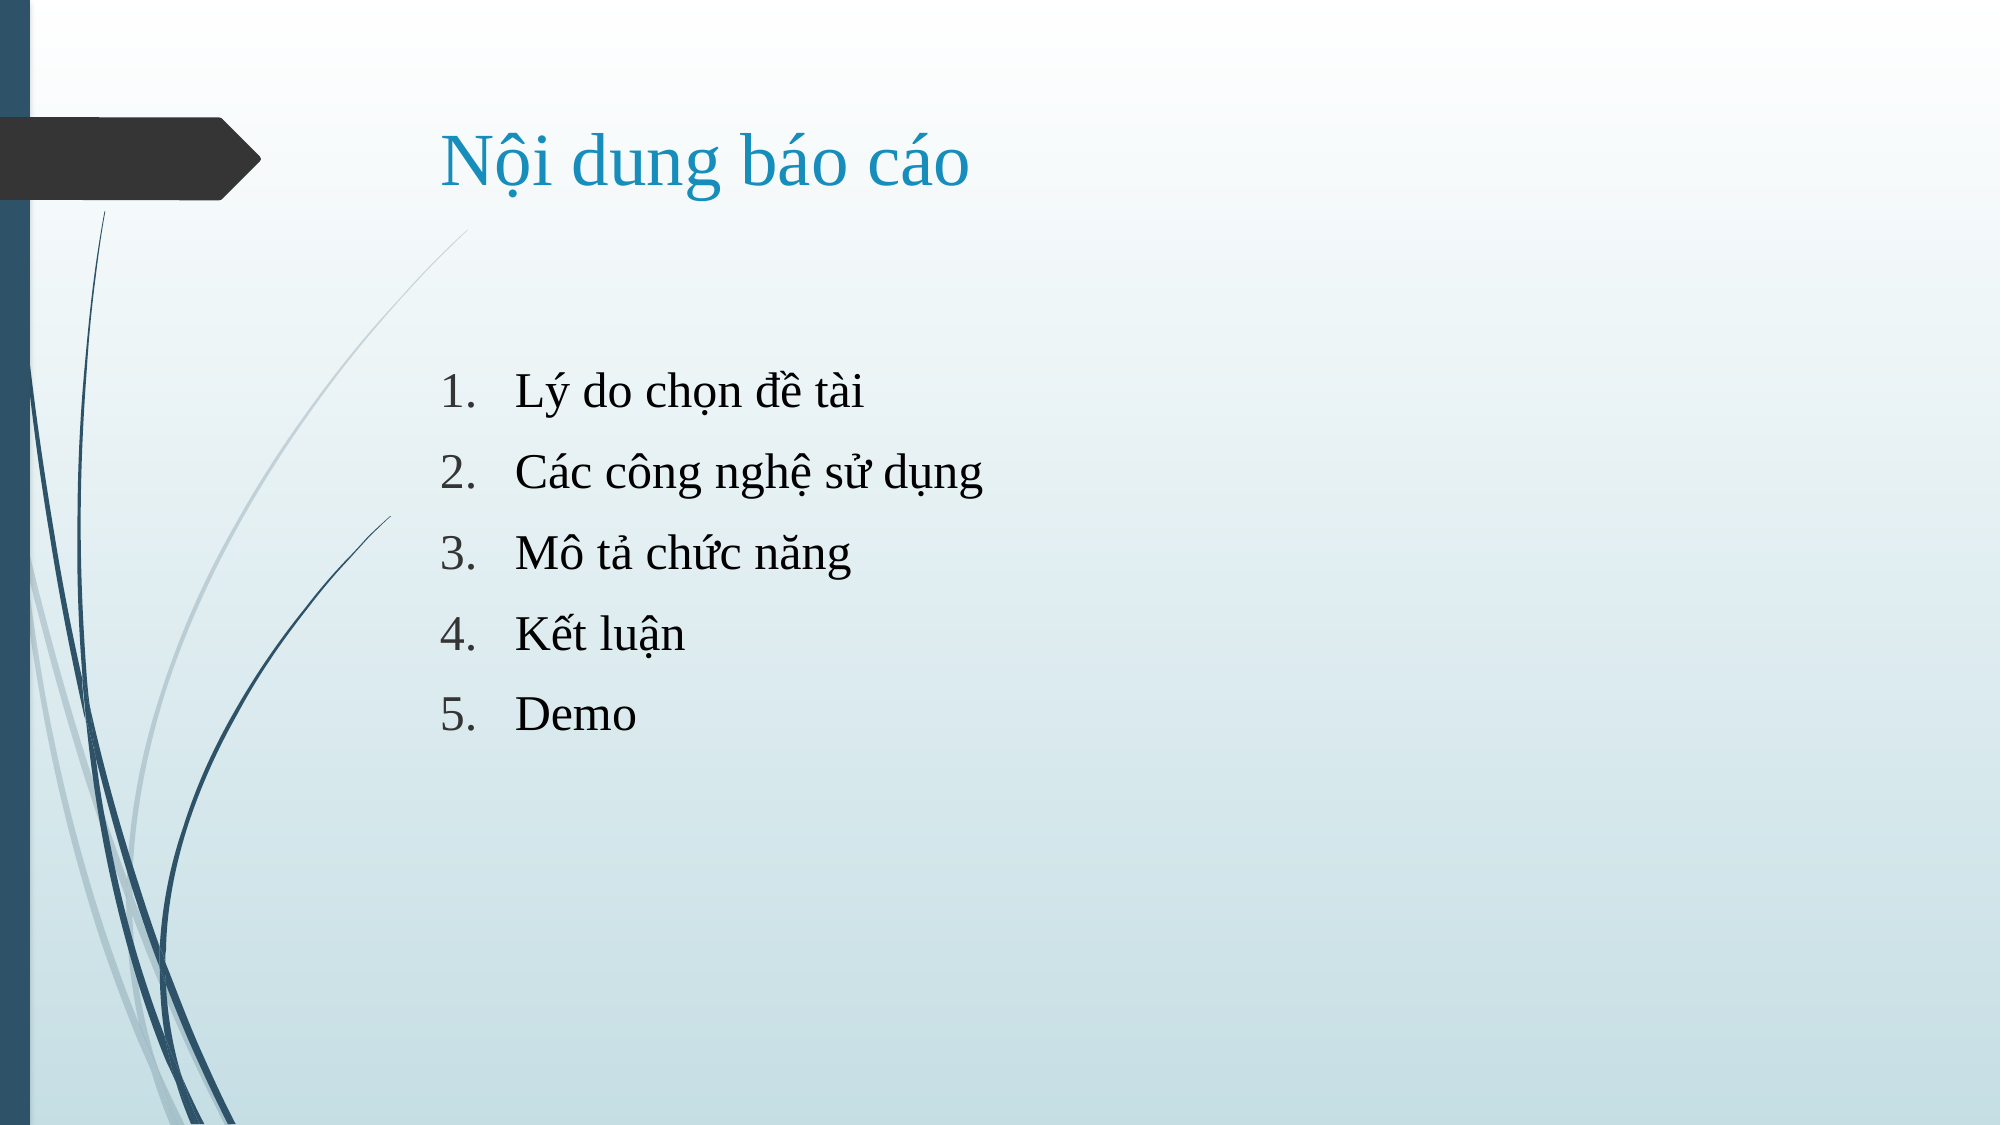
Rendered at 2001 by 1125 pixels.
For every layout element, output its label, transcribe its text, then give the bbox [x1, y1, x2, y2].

list Lý do chọn đề tài Các công nghệ sử dụng Mô tả chức năng Kết luận Demo [424, 350, 1888, 970]
title Nội dung báo cáo [425, 102, 1888, 313]
